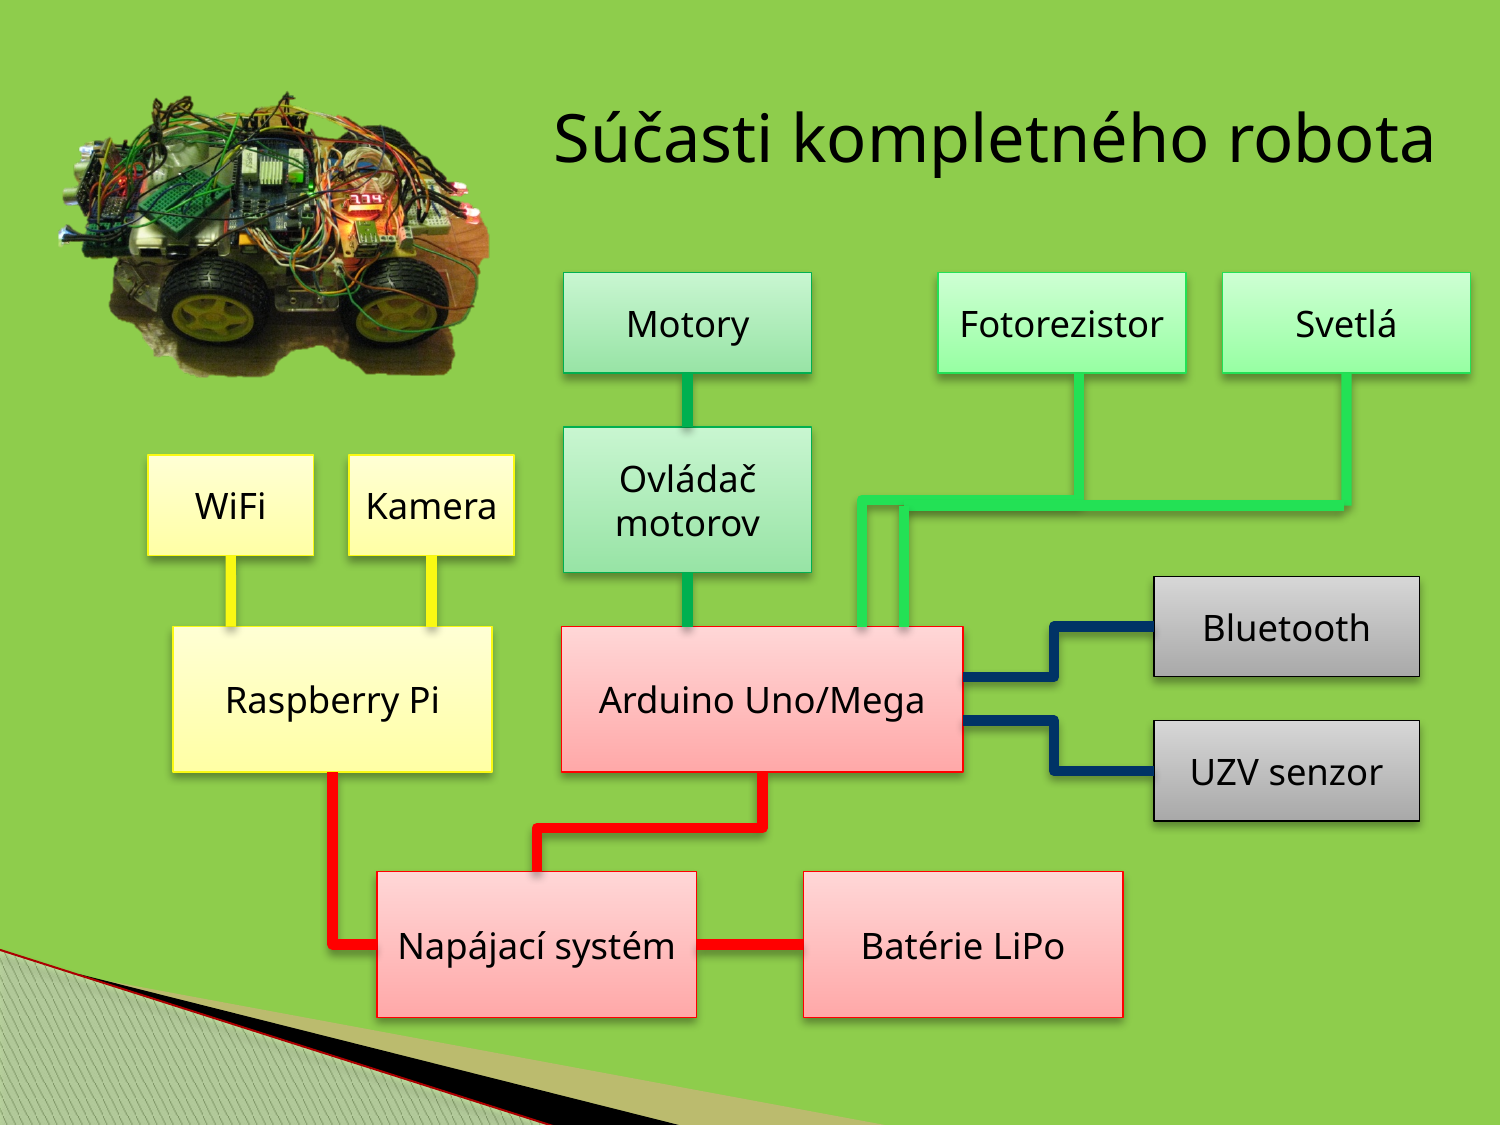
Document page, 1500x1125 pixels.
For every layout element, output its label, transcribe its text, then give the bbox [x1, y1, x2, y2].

text_box Fotorezistor [937, 272, 1187, 374]
text_box Batérie LiPo [803, 871, 1124, 1018]
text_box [962, 720, 1155, 771]
text_box Ovládač motorov [563, 426, 812, 573]
text_box UZV senzor [1153, 720, 1420, 822]
text_box Súčasti kompletného robota [554, 88, 1500, 184]
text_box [962, 626, 1155, 677]
text_box Svetlá [1222, 272, 1471, 374]
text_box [843, 390, 1098, 609]
text_box WiFi [147, 454, 314, 556]
text_box Arduino Uno/Mega [561, 626, 964, 773]
text_box Bluetooth [1153, 576, 1420, 677]
text_box Napájací systém [376, 871, 697, 1018]
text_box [268, 835, 442, 881]
text_box Kamera [348, 454, 515, 556]
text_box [599, 708, 700, 935]
text_box Raspberry Pi [172, 626, 493, 773]
text_box Motory [563, 272, 812, 374]
picture [5, 11, 548, 419]
